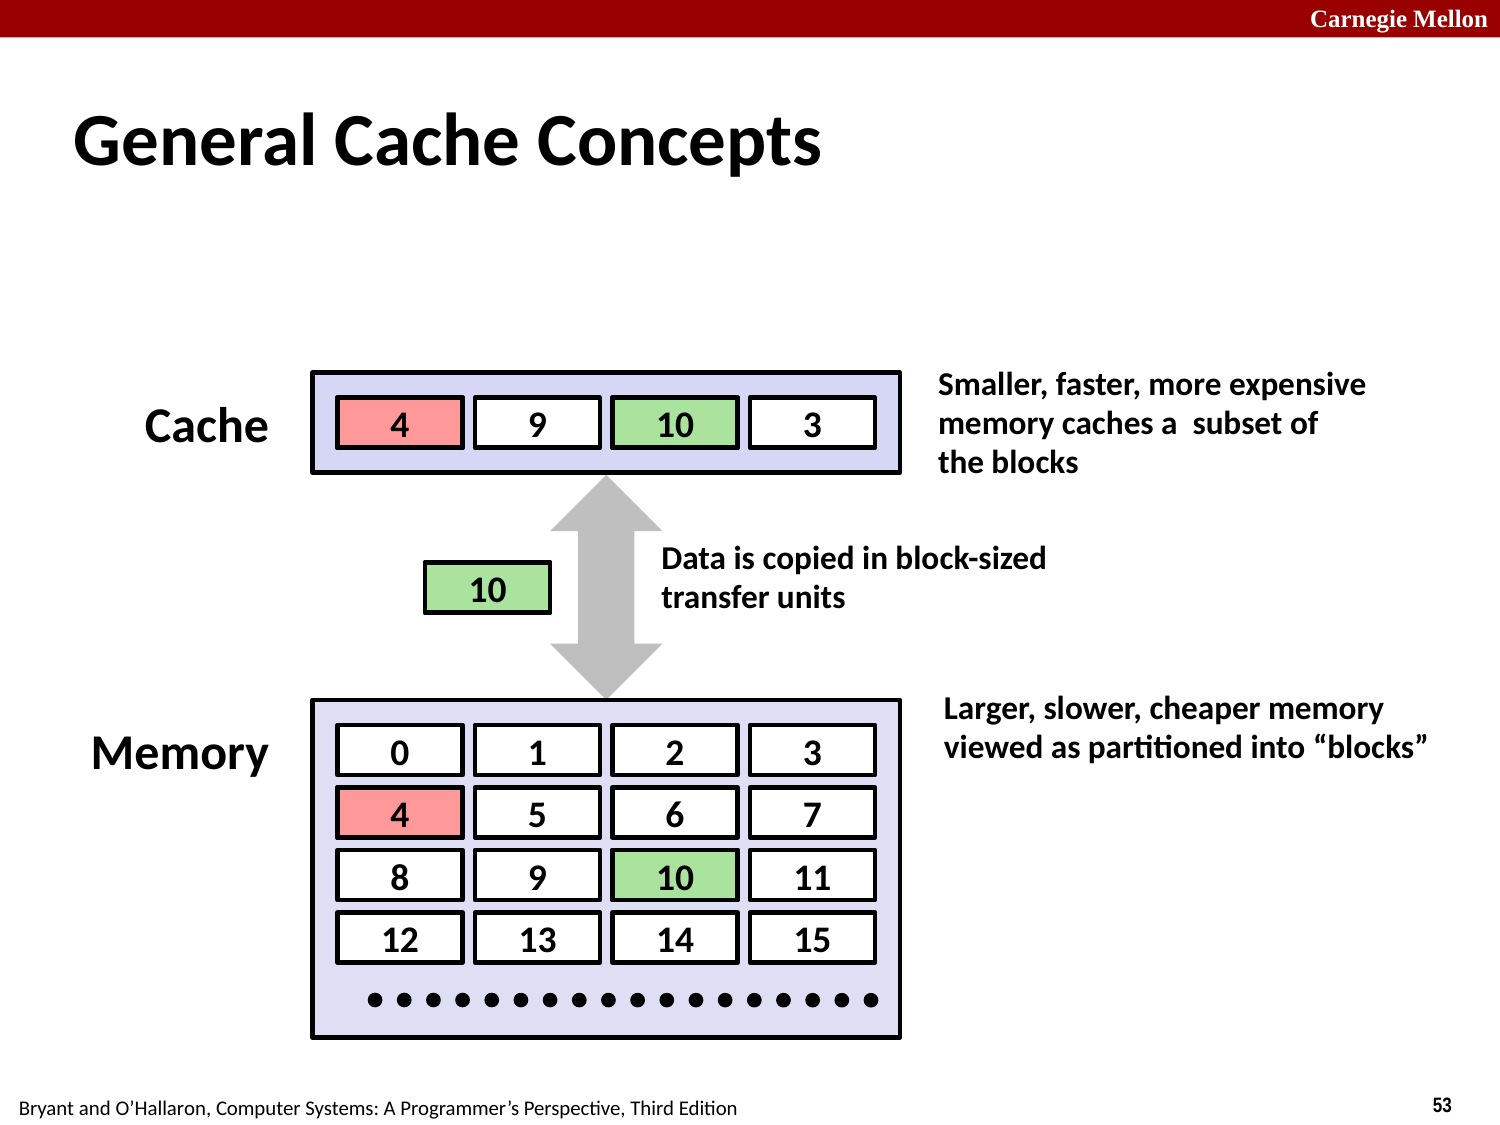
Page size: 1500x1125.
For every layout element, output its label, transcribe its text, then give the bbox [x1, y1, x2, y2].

text_box 3 [750, 397, 875, 448]
text_box Data is copied in block-sized transfer units [646, 530, 1113, 625]
text_box 6 [612, 787, 738, 838]
text_box 4 [337, 787, 463, 838]
text_box 12 [337, 912, 463, 963]
text_box 10 [425, 562, 550, 613]
text_box Smaller, faster, more expensive memory caches a subset of the blocks [923, 356, 1383, 489]
text_box Memory [75, 712, 285, 788]
text_box 3 [750, 725, 875, 775]
text_box 11 [750, 849, 875, 900]
text_box 8 [337, 849, 463, 900]
text_box 14 [612, 912, 738, 963]
title General Cache Concepts [58, 72, 1305, 199]
text_box Cache [130, 385, 285, 460]
text_box [549, 474, 663, 699]
text_box 10 [612, 849, 738, 900]
text_box 10 [612, 397, 738, 448]
text_box [312, 372, 900, 473]
text_box [312, 699, 900, 1038]
text_box 1 [474, 725, 600, 775]
text_box 0 [337, 725, 463, 775]
text_box 7 [750, 787, 875, 838]
text_box 9 [474, 849, 600, 900]
text_box 15 [750, 912, 875, 963]
text_box 9 [474, 397, 600, 448]
text_box 5 [474, 787, 600, 838]
text_box 4 [337, 397, 463, 448]
text_box Larger, slower, cheaper memory viewed as partitioned into “blocks” [929, 680, 1445, 775]
text_box 13 [474, 912, 600, 963]
text_box 2 [612, 725, 738, 775]
